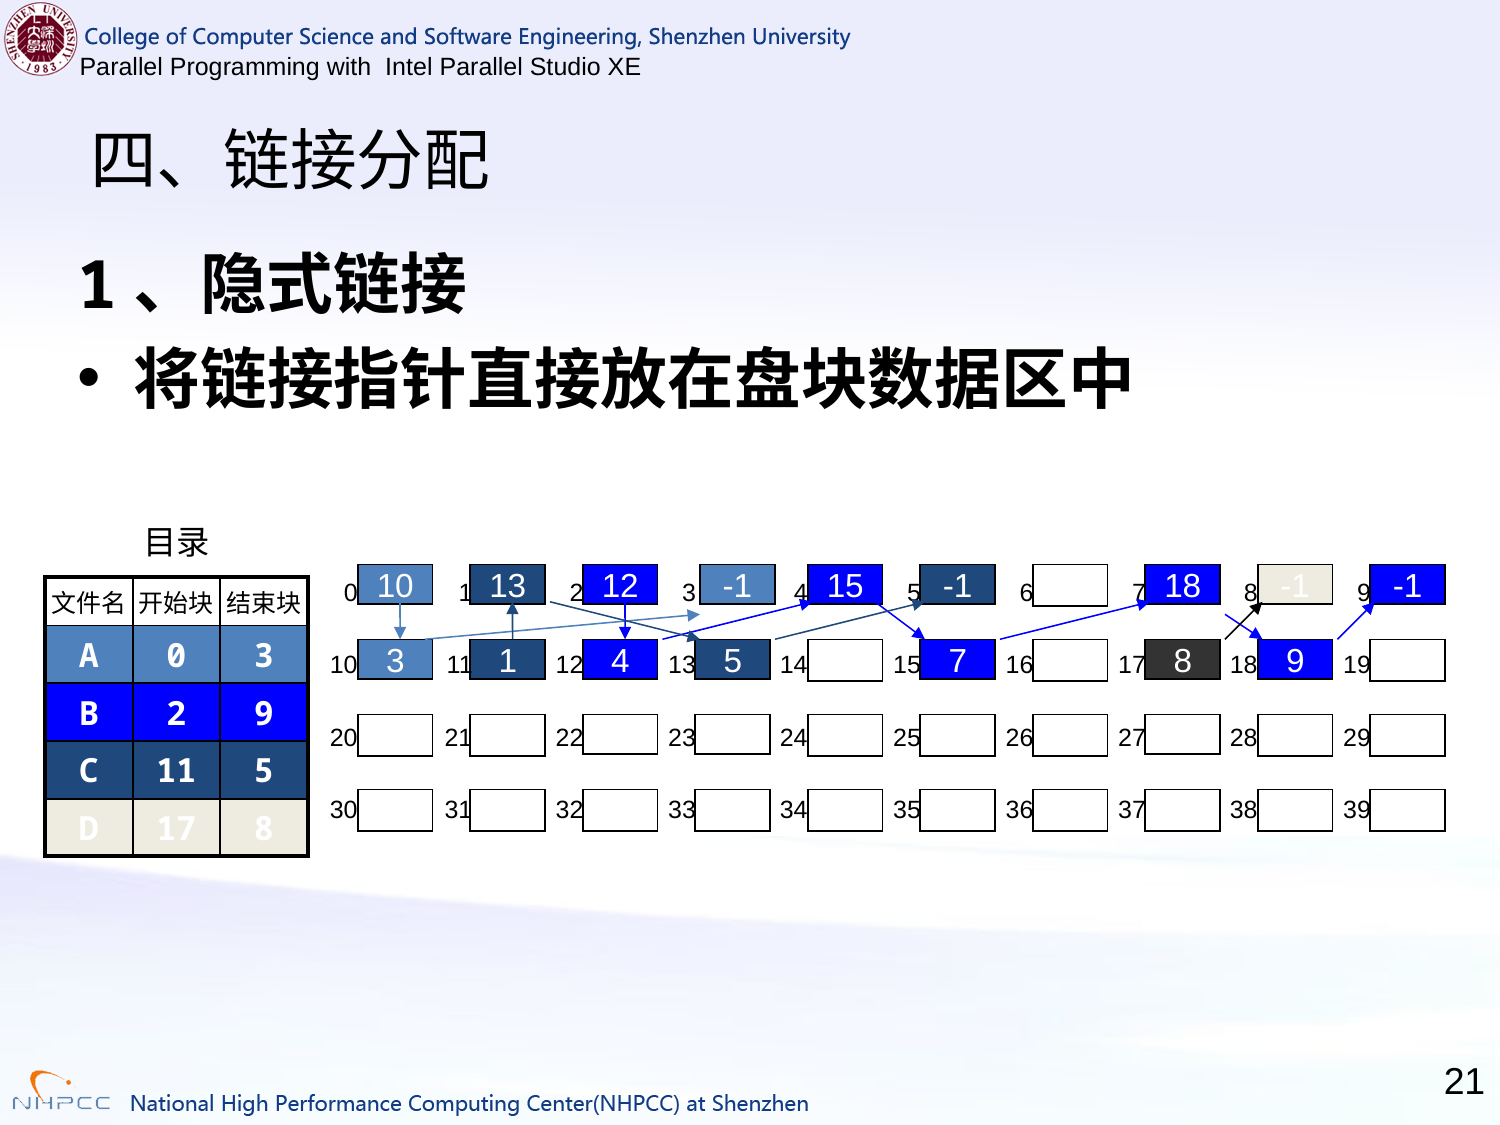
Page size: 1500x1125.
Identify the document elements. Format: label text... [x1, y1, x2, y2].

table_cell 3 [221, 626, 306, 682]
table_cell 2 [134, 684, 219, 740]
table_cell 0 [134, 626, 219, 682]
table_header 开始块 [134, 579, 219, 625]
table_header 文件名 [47, 579, 132, 625]
text_box 目录 [95, 514, 258, 569]
table_cell B [47, 684, 132, 740]
title 四、链接分配 [75, 101, 838, 215]
list 1、隐式链接 将链接指针直接放在盘块数据区中 [62, 226, 1475, 552]
text_box 21 [1400, 1049, 1500, 1110]
table_cell 5 [221, 742, 306, 798]
table_cell 9 [221, 684, 306, 740]
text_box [324, 539, 1446, 840]
table_header 结束块 [221, 579, 306, 625]
table_cell 8 [221, 800, 306, 854]
table_cell 11 [134, 742, 219, 798]
table_cell D [47, 800, 132, 854]
table_cell A [47, 626, 132, 682]
table_cell 17 [134, 800, 219, 854]
picture [0, 0, 1500, 1125]
table_cell C [47, 742, 132, 798]
